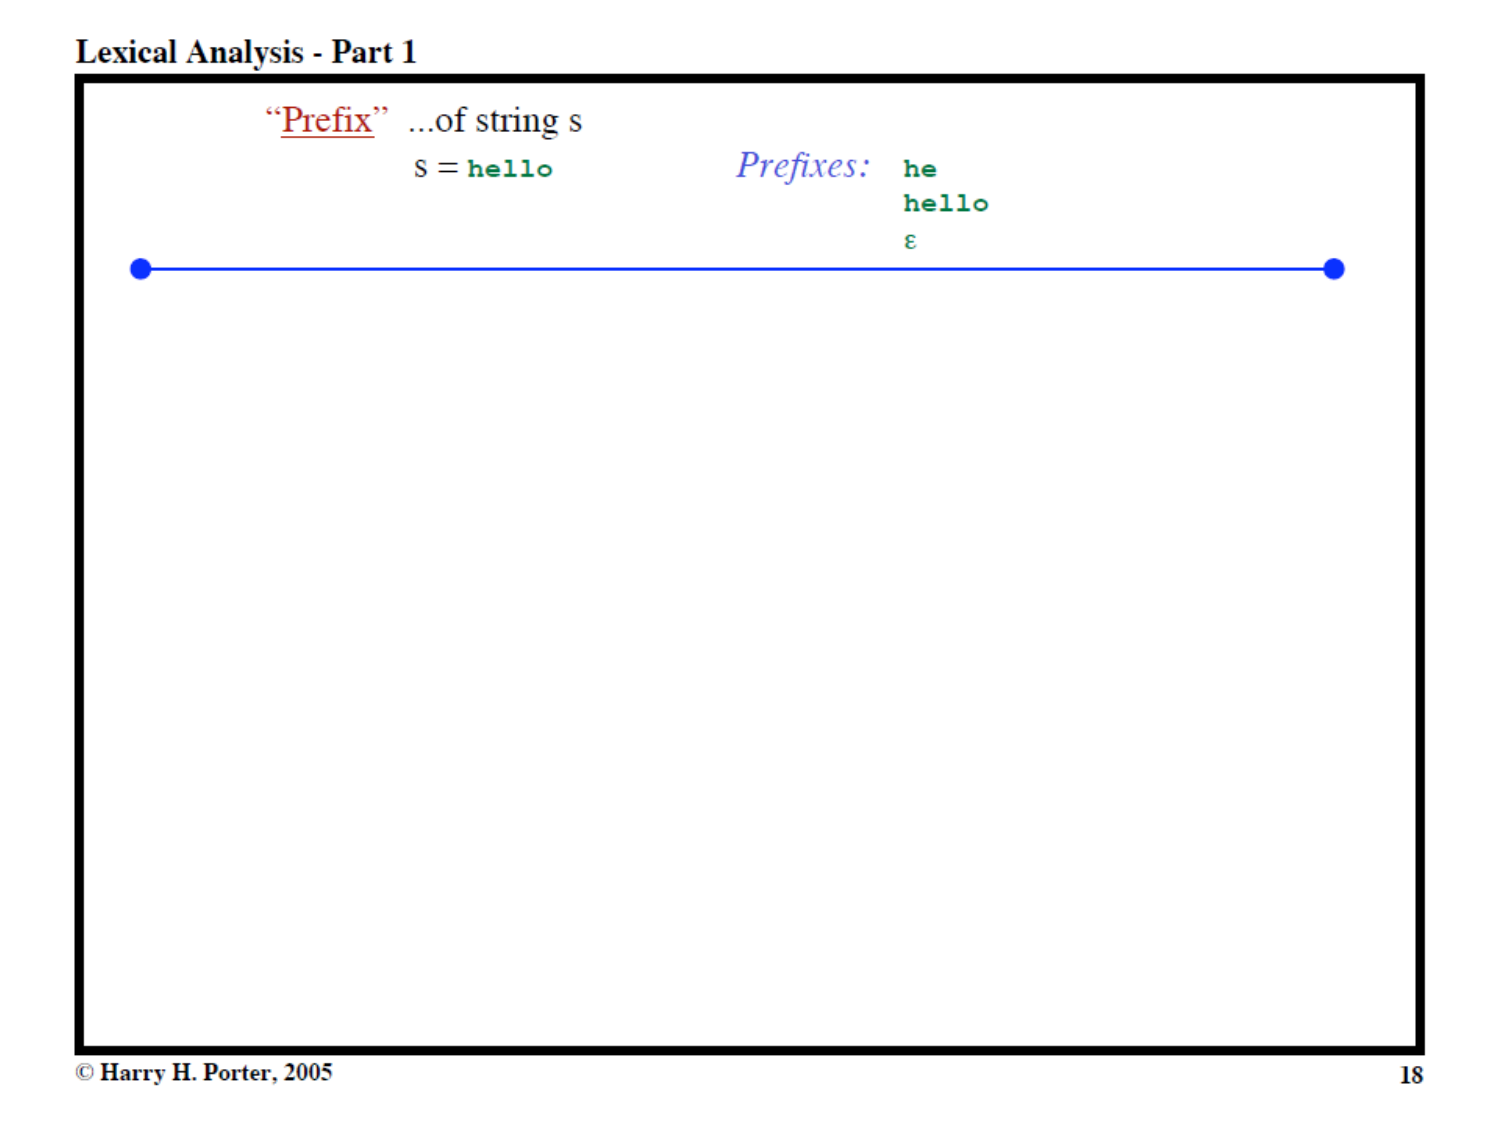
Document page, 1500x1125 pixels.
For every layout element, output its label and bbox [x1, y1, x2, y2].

picture [66, 34, 1434, 1091]
